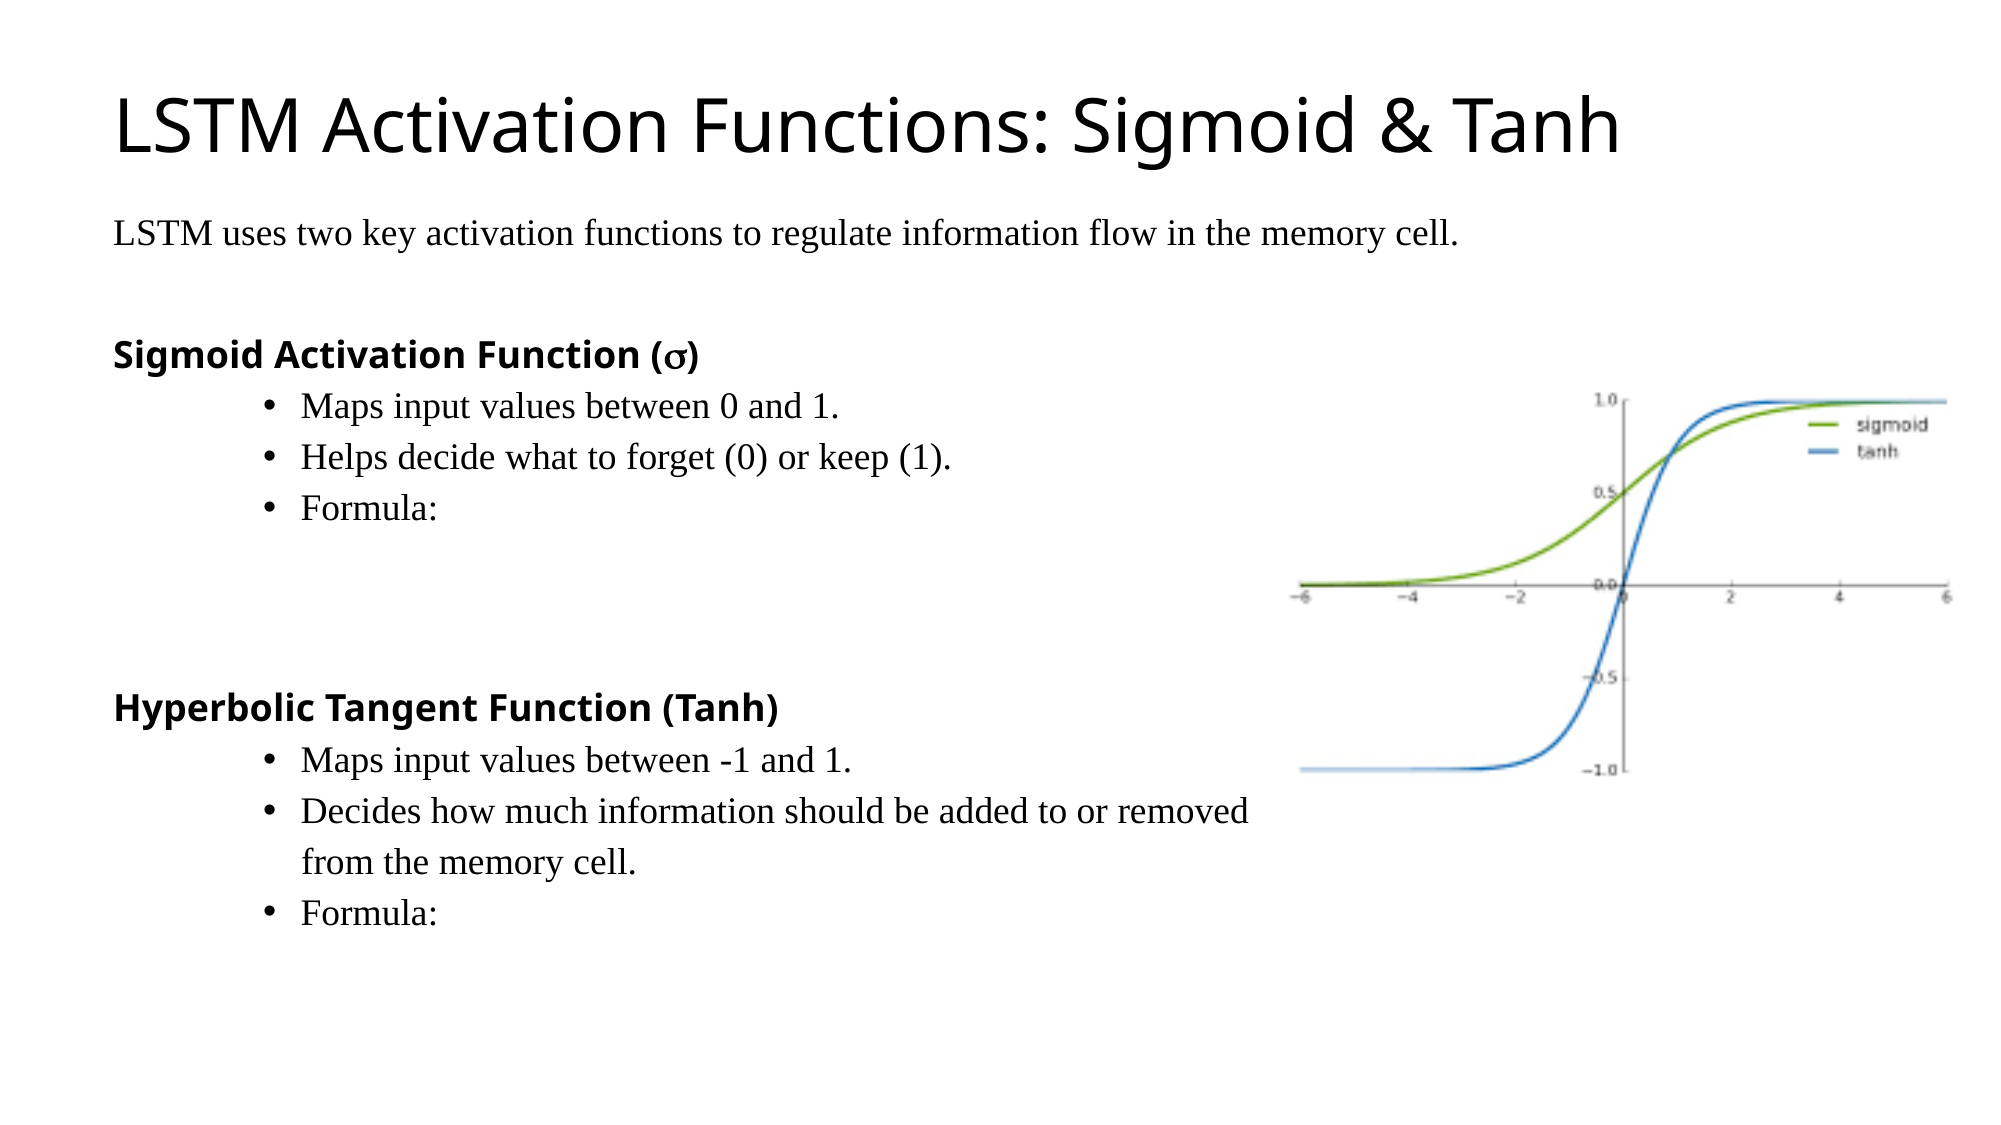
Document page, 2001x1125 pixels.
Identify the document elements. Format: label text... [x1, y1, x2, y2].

title LSTM Activation Functions: Sigmoid & Tanh [98, 57, 1823, 200]
picture [1262, 355, 1976, 819]
